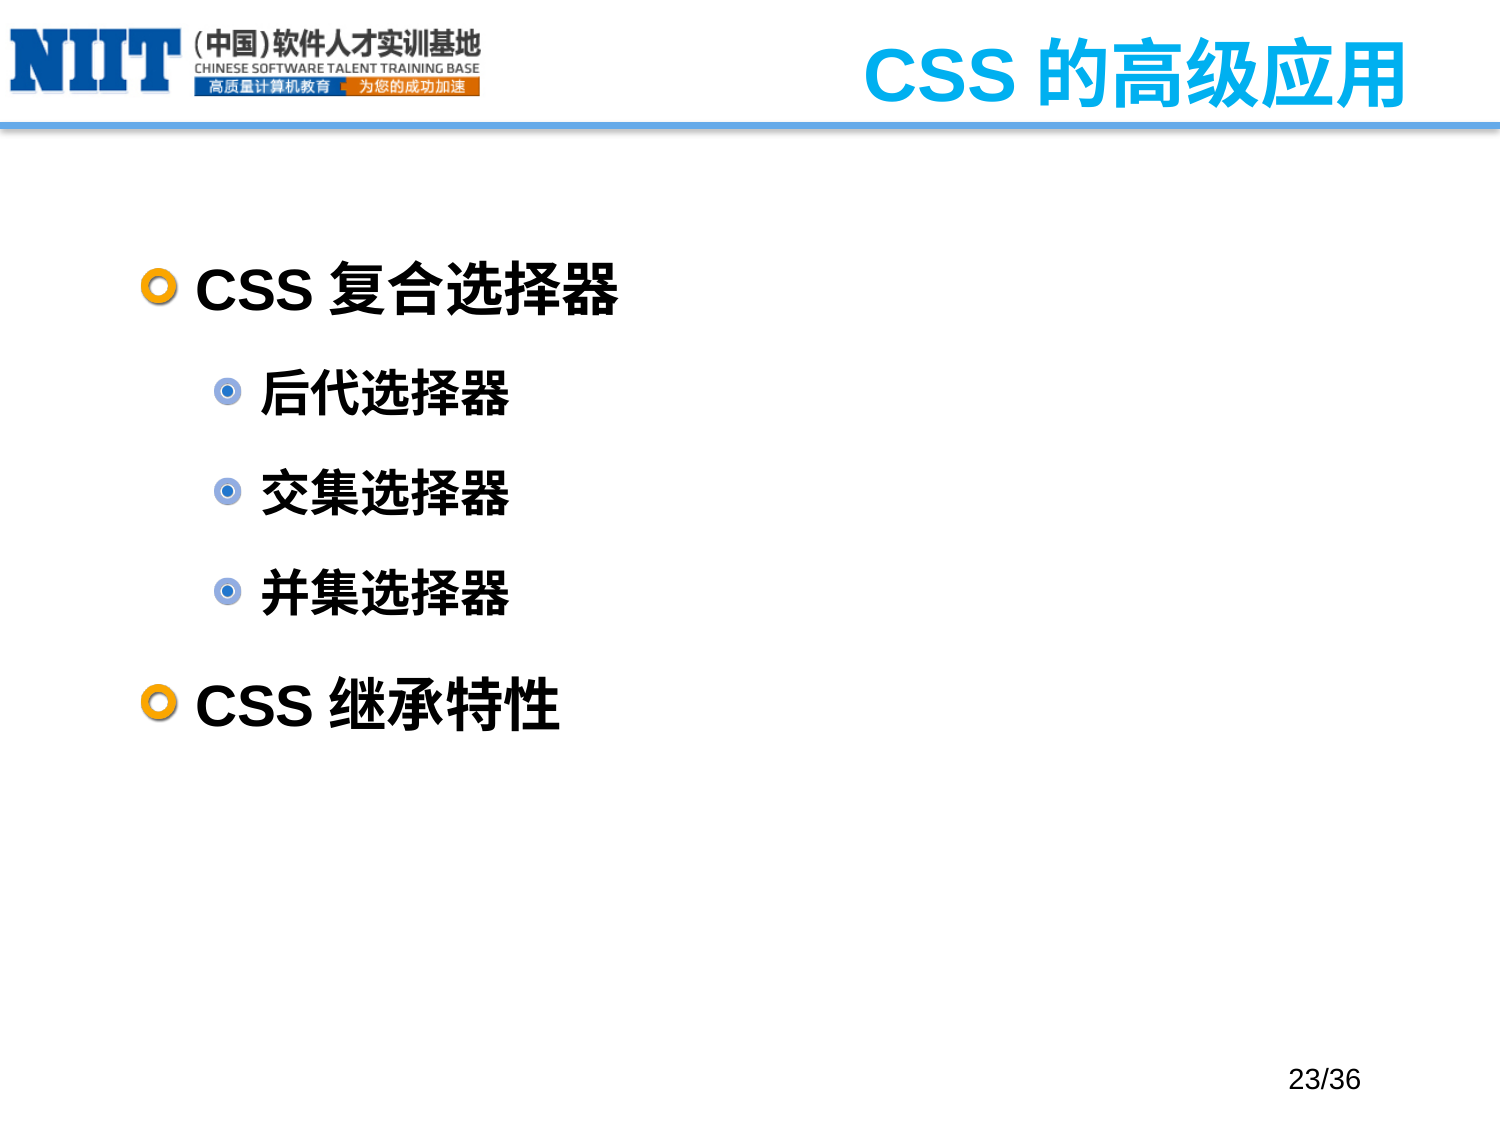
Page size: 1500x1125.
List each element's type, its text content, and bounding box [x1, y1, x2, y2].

picture [138, 266, 180, 308]
list CSS复合选择器 后代选择器 交集选择器 并集选择器 CSS继承特性 [123, 209, 1425, 1071]
picture [213, 377, 242, 406]
picture [138, 682, 180, 724]
picture [213, 577, 242, 606]
picture [5, 23, 488, 102]
title CSS的高级应用 [488, 19, 1425, 138]
picture [213, 477, 242, 506]
slide_number /36 [1149, 1053, 1500, 1114]
